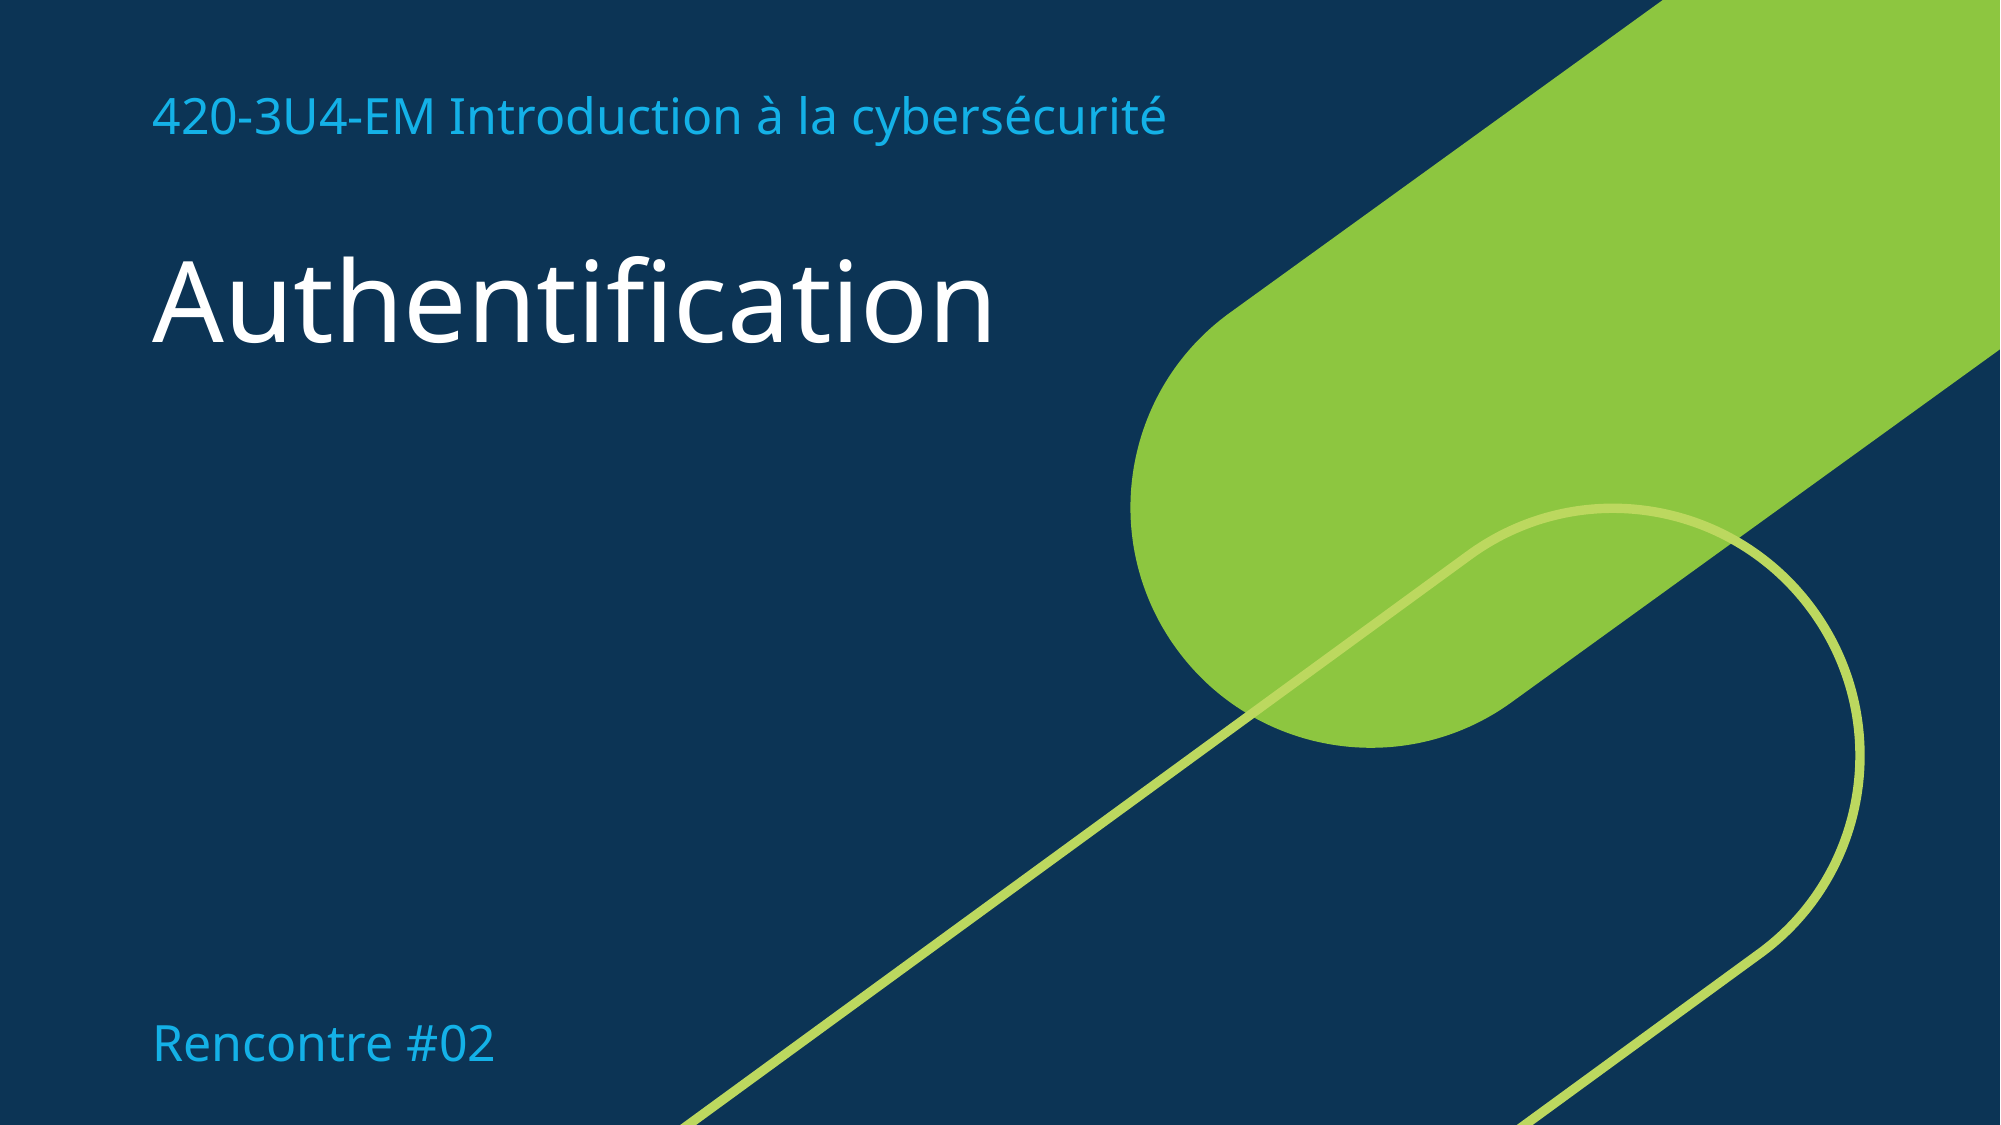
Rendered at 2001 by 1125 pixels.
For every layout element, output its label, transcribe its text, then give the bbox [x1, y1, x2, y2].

title Authentification [137, 237, 1138, 855]
list 420-3U4-EM Introduction à la cybersécurité [137, 79, 1600, 158]
list Rencontre #02 [137, 1006, 726, 1085]
